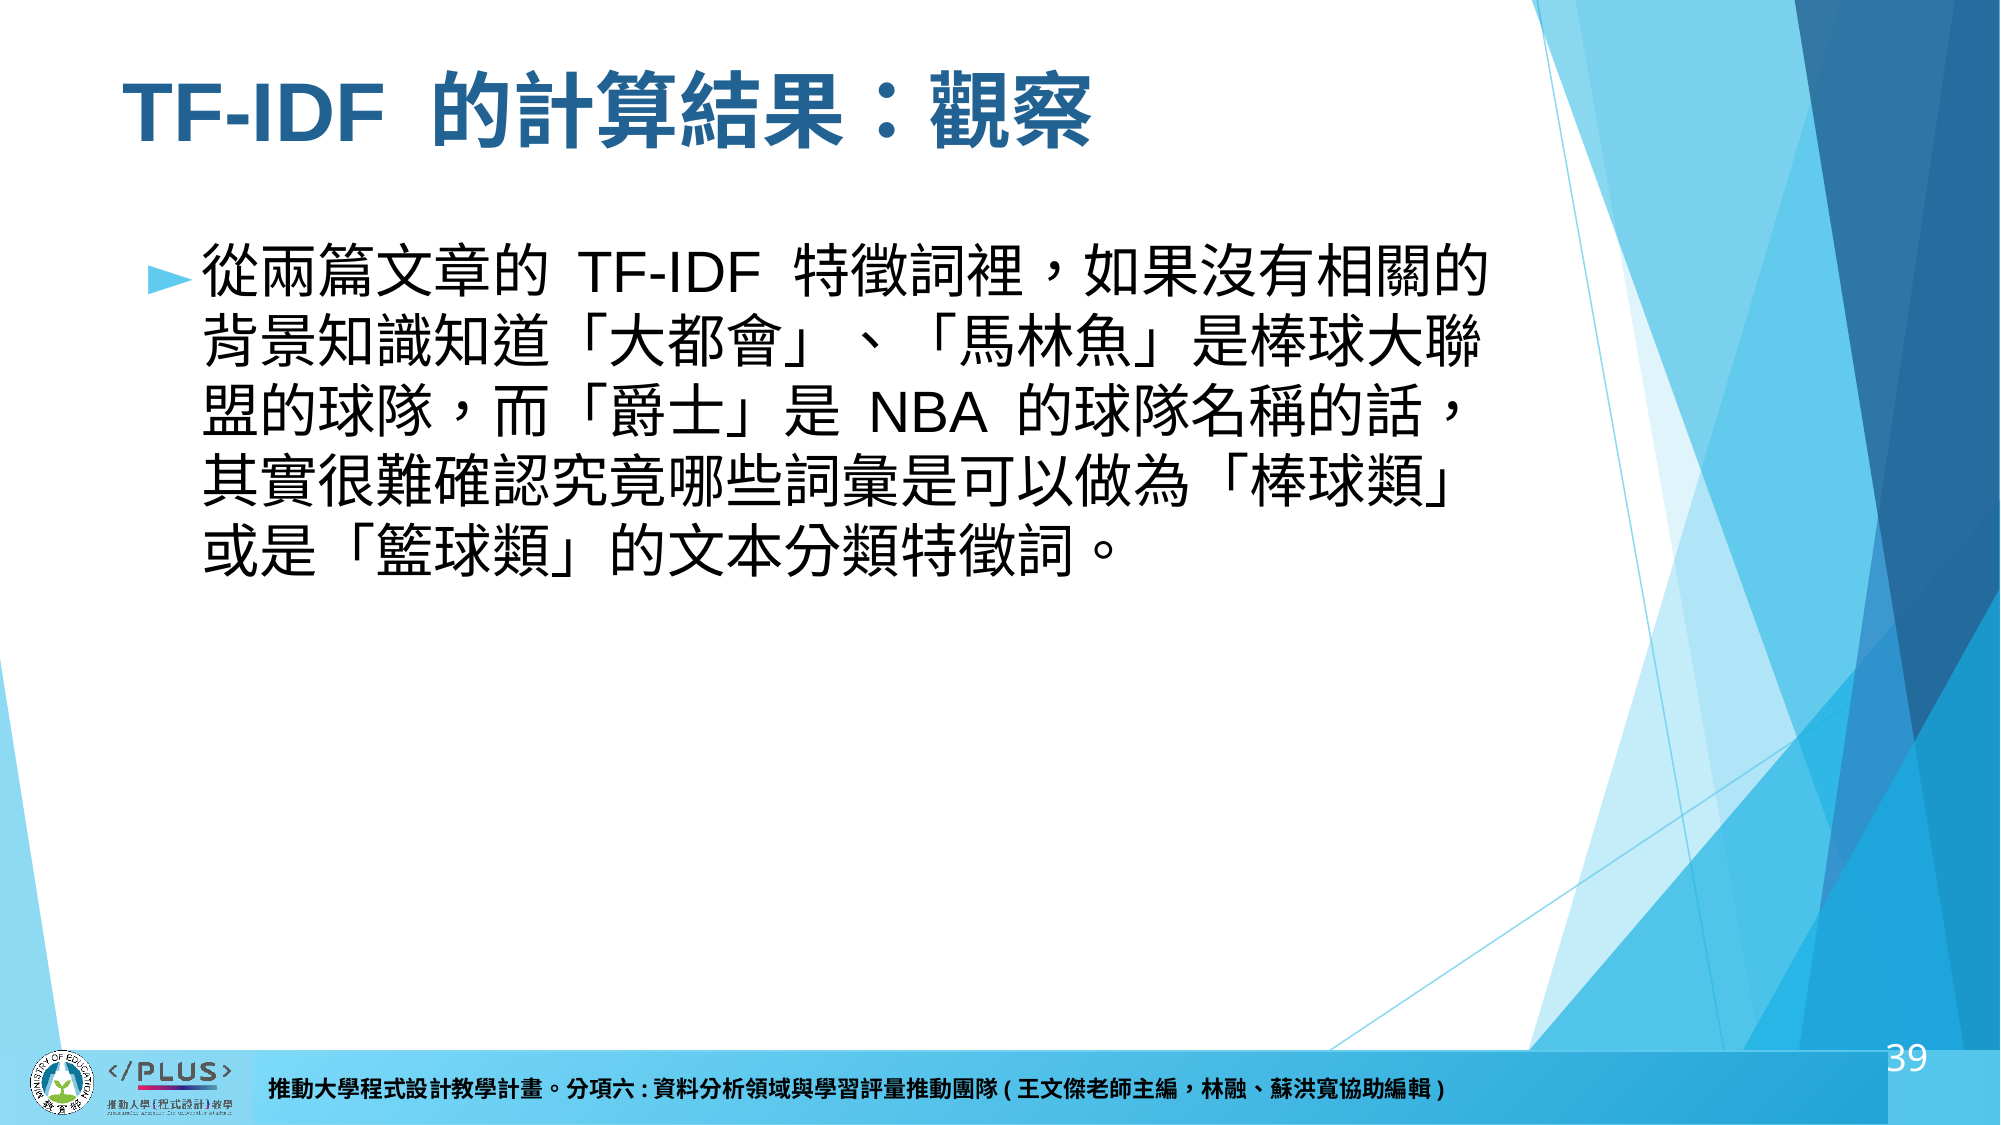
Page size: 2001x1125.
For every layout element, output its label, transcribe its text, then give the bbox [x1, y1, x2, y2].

text_box 推動大學程式設計教學計畫。分項六:資料分析領域與學習評量推動團隊(王文傑老師主編，林融、蘇洪寬協助編輯) [251, 1050, 1889, 1125]
list 從兩篇文章的 TF-IDF 特徵詞裡，如果沒有相關的背景知識知道「大都會」、「馬林魚」是棒球大聯盟的球隊，而「爵士」是 NBA 的球隊名稱的話，其實很難確認究竟哪些詞彙是可以做為「棒球類」或是「籃球類」的文本分類特徵詞。 [111, 226, 1522, 992]
picture [30, 1050, 94, 1115]
slide_number 39 [1831, 1029, 1944, 1090]
title TF-IDF 的計算結果：觀察 [107, 50, 1519, 175]
picture [107, 1061, 232, 1115]
